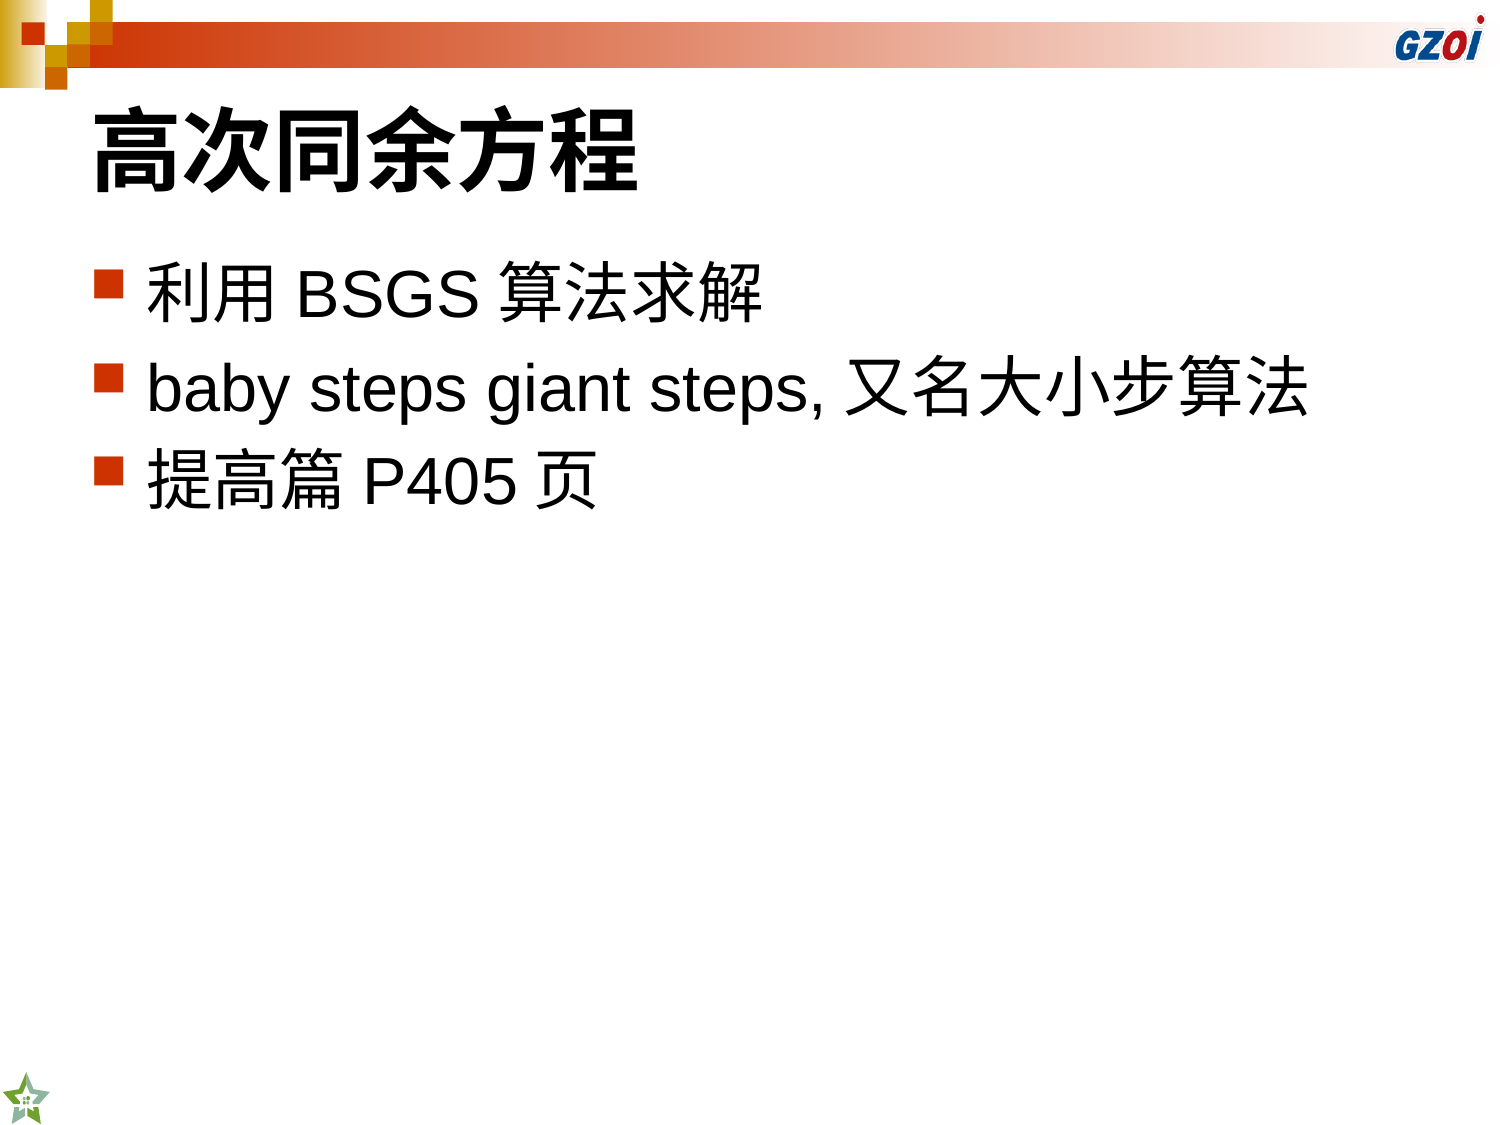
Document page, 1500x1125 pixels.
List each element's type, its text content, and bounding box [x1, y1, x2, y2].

title 高次同余方程 [75, 75, 1425, 220]
list 利用BSGS算法求解 baby steps giant steps,又名大小步算法 提高篇P405页 [75, 243, 1425, 963]
picture [1392, 8, 1492, 72]
